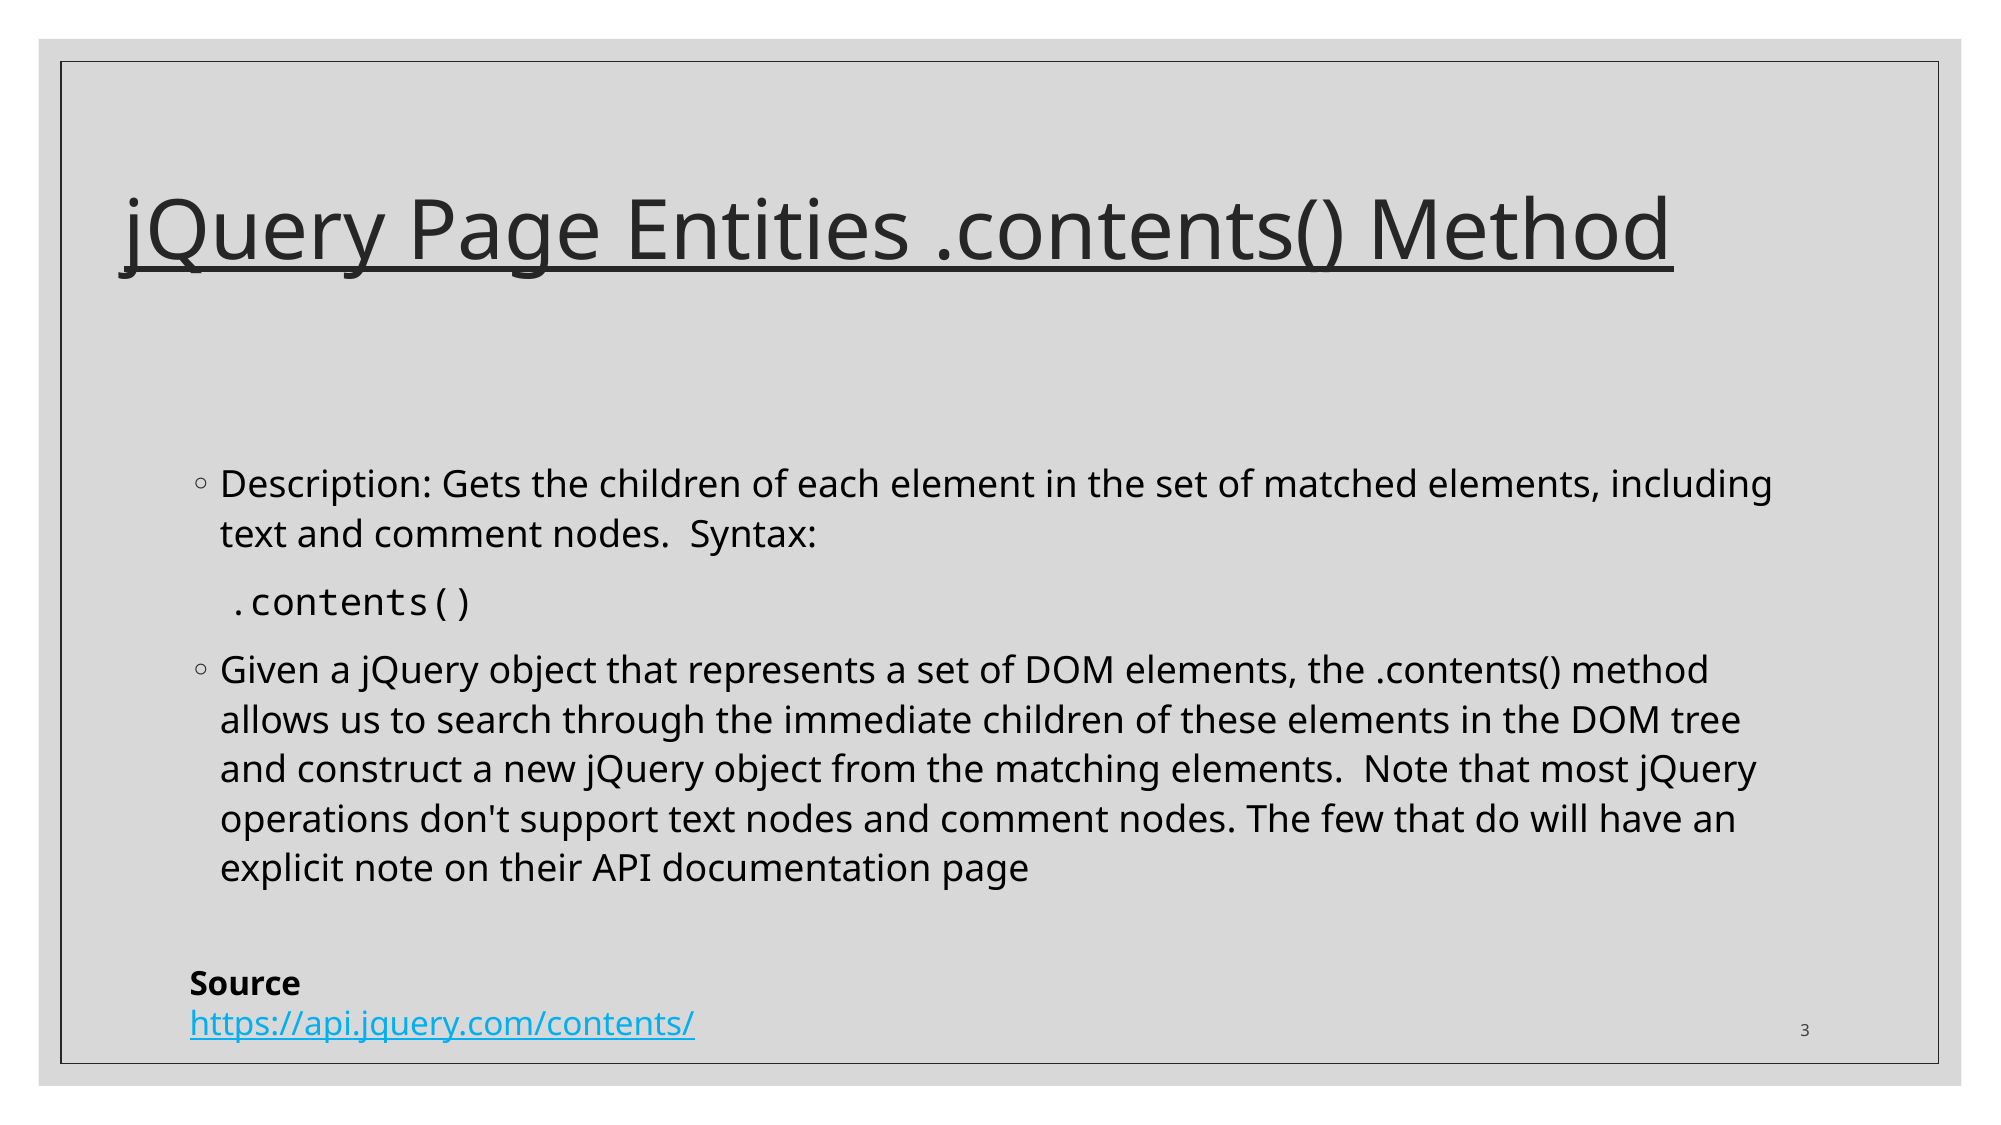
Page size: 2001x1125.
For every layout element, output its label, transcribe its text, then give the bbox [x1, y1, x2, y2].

list Description: Gets the children of each element in the set of matched elements, including text and comment nodes. Syntax: .contents() Given a jQuery object that represents a set of DOM elements, the .contents() method allows us to search through the immediate children of these elements in the DOM tree and construct a new jQuery object from the matching elements. Note that most jQuery operations don't support text nodes and comment nodes. The few that do will have an explicit note on their API documentation page [174, 448, 1825, 942]
text_box Source https://api.jquery.com/contents/ [174, 954, 1825, 1055]
title jQuery Page Entities .contents() Method [108, 120, 1785, 346]
